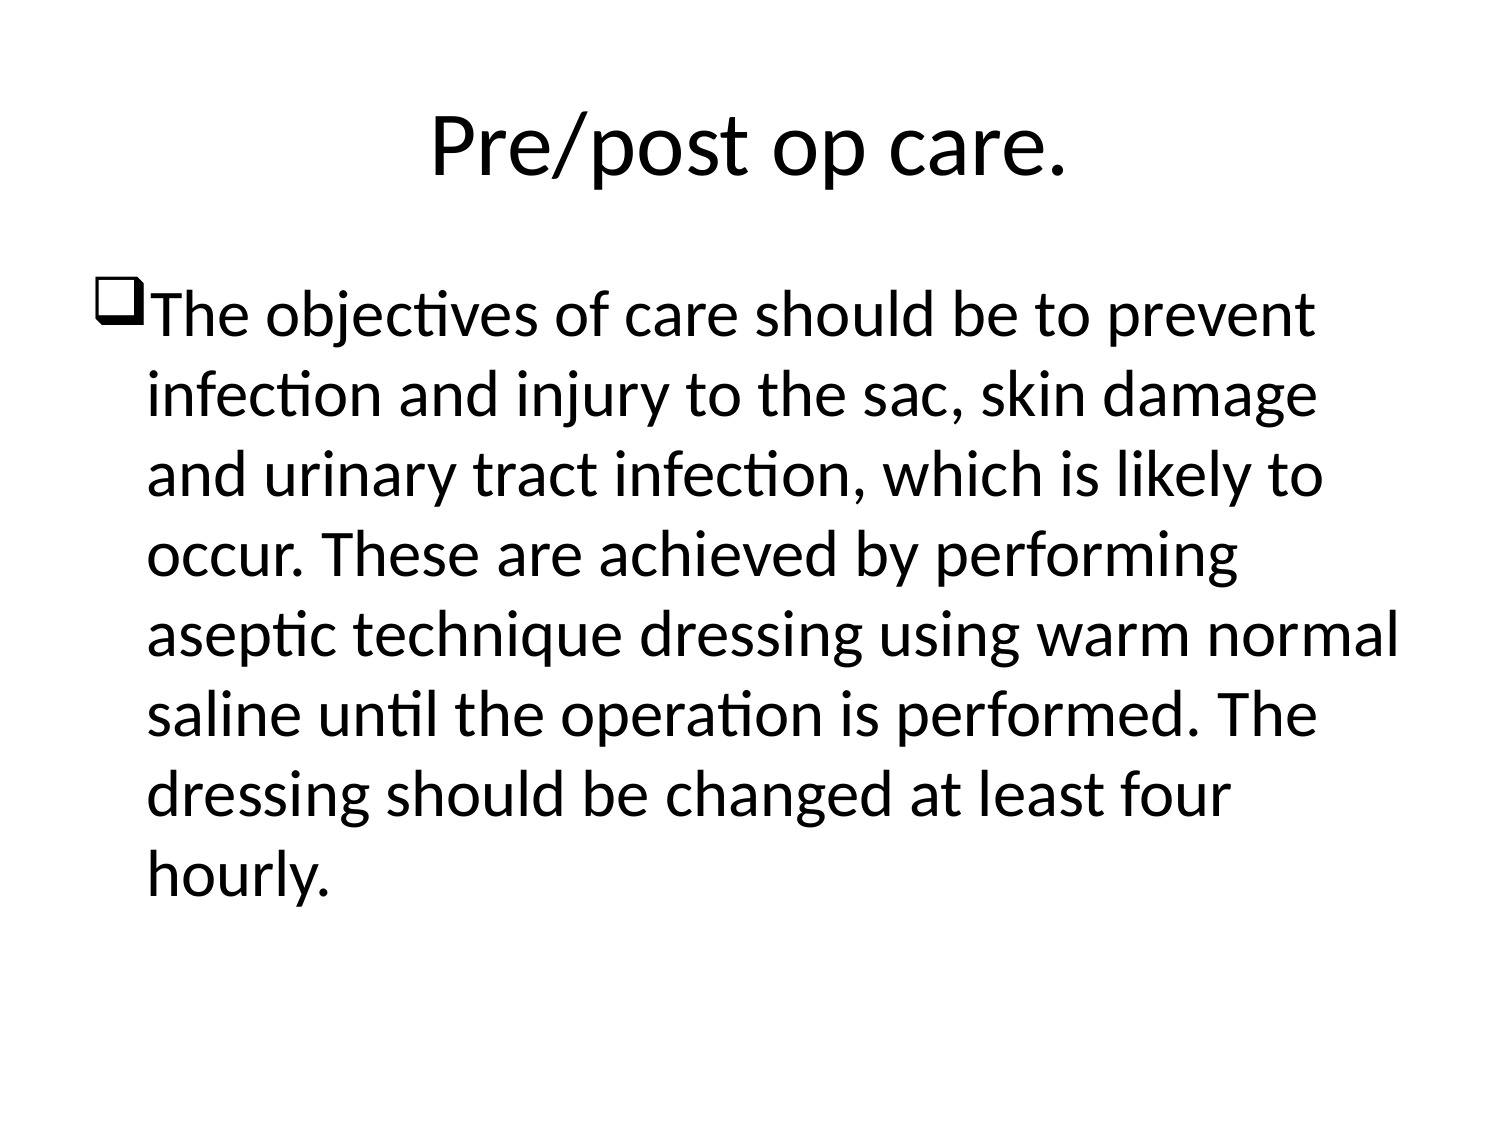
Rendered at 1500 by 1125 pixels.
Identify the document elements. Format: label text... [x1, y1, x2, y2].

title Pre/post op care. [75, 45, 1425, 233]
list The objectives of care should be to prevent infection and injury to the sac, skin damage and urinary tract infection, which is likely to occur. These are achieved by performing aseptic technique dressing using warm normal saline until the operation is performed. The dressing should be changed at least four hourly. [75, 262, 1425, 1005]
